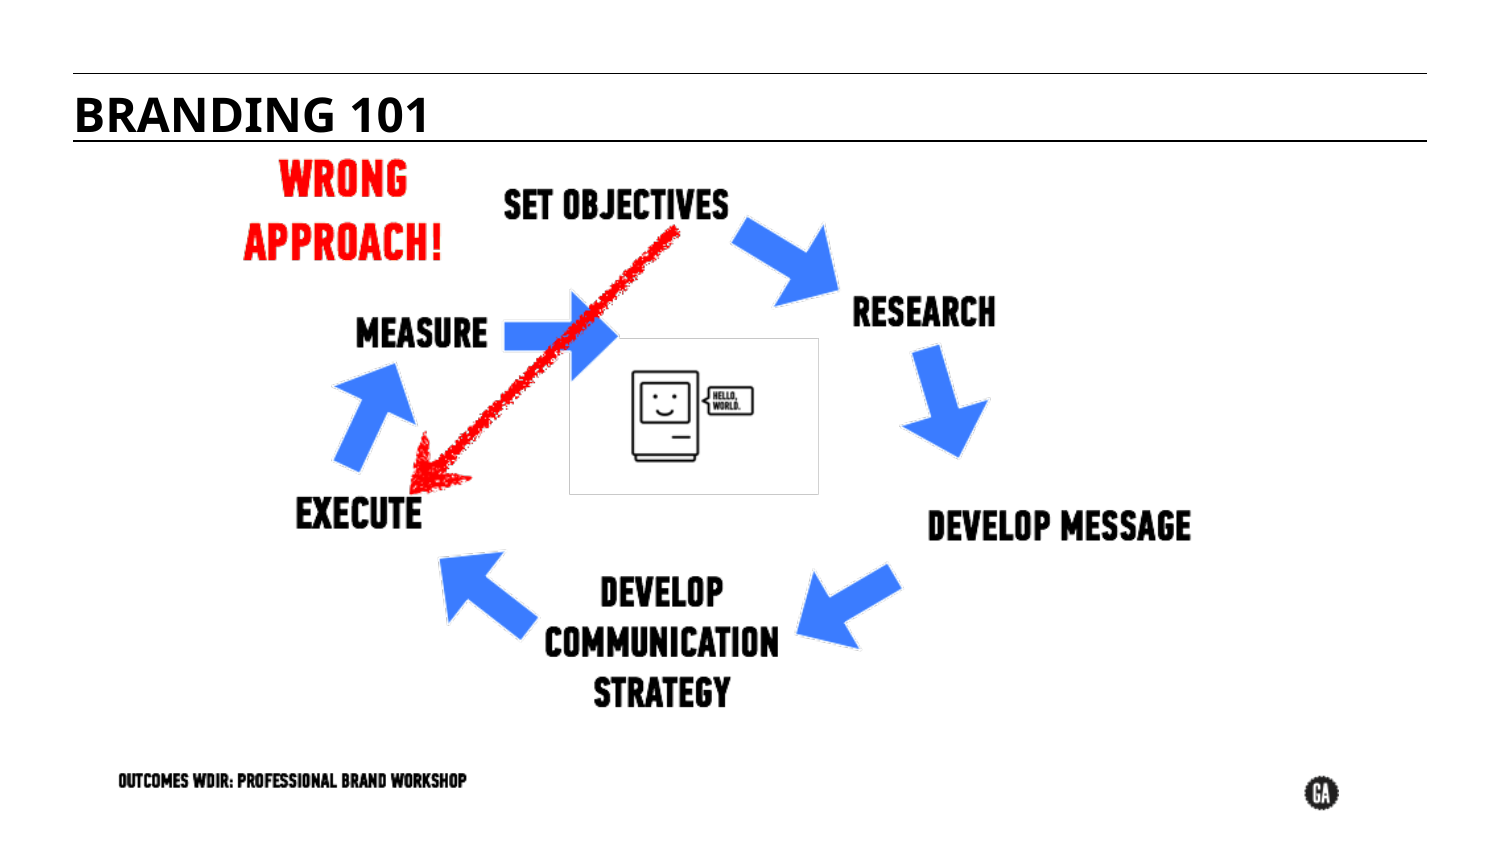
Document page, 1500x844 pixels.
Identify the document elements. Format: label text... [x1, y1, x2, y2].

picture [118, 152, 1340, 813]
text_box BRANDING 101 [73, 85, 964, 135]
